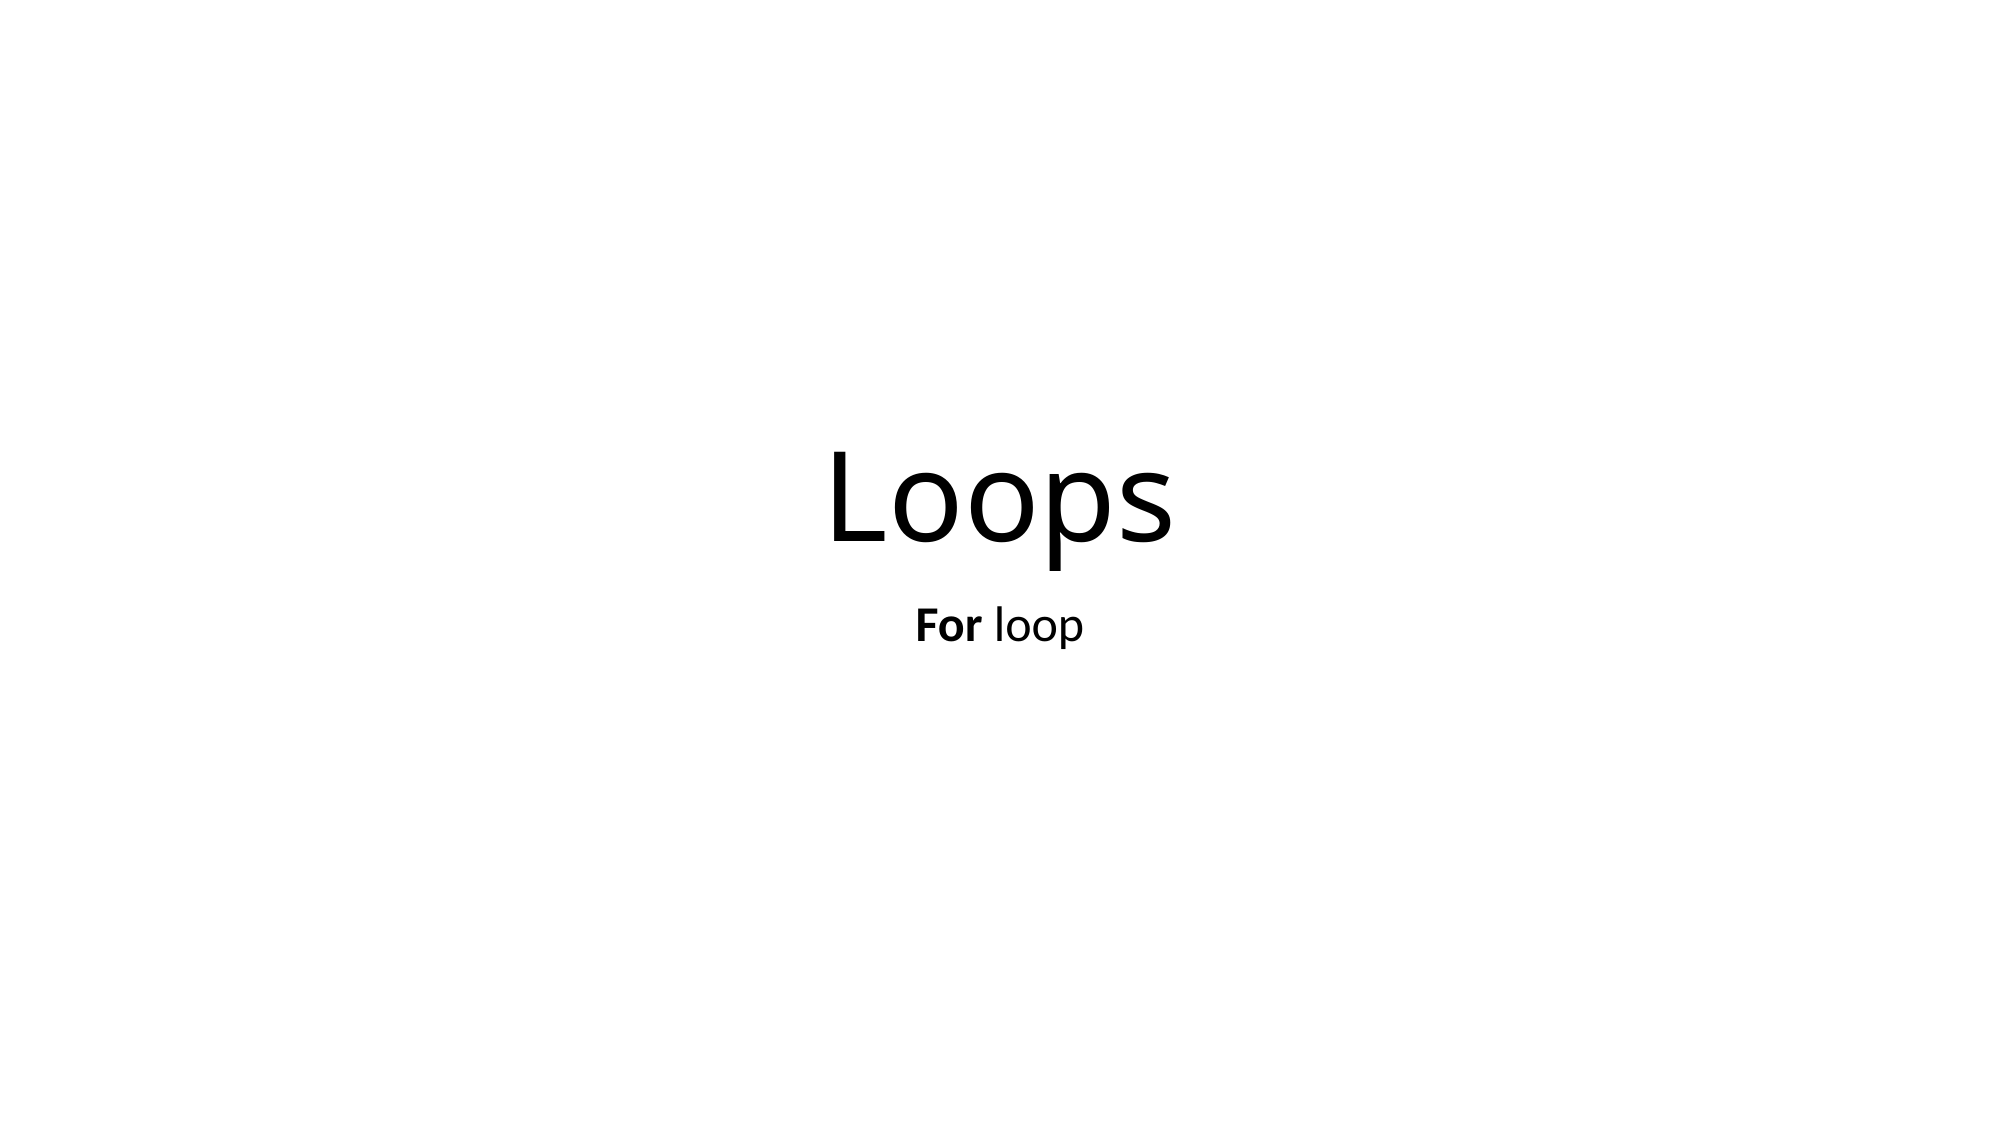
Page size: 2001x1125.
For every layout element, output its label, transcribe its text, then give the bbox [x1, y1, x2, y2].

subtitle For loop [249, 590, 1750, 863]
title Loops [249, 184, 1750, 576]
